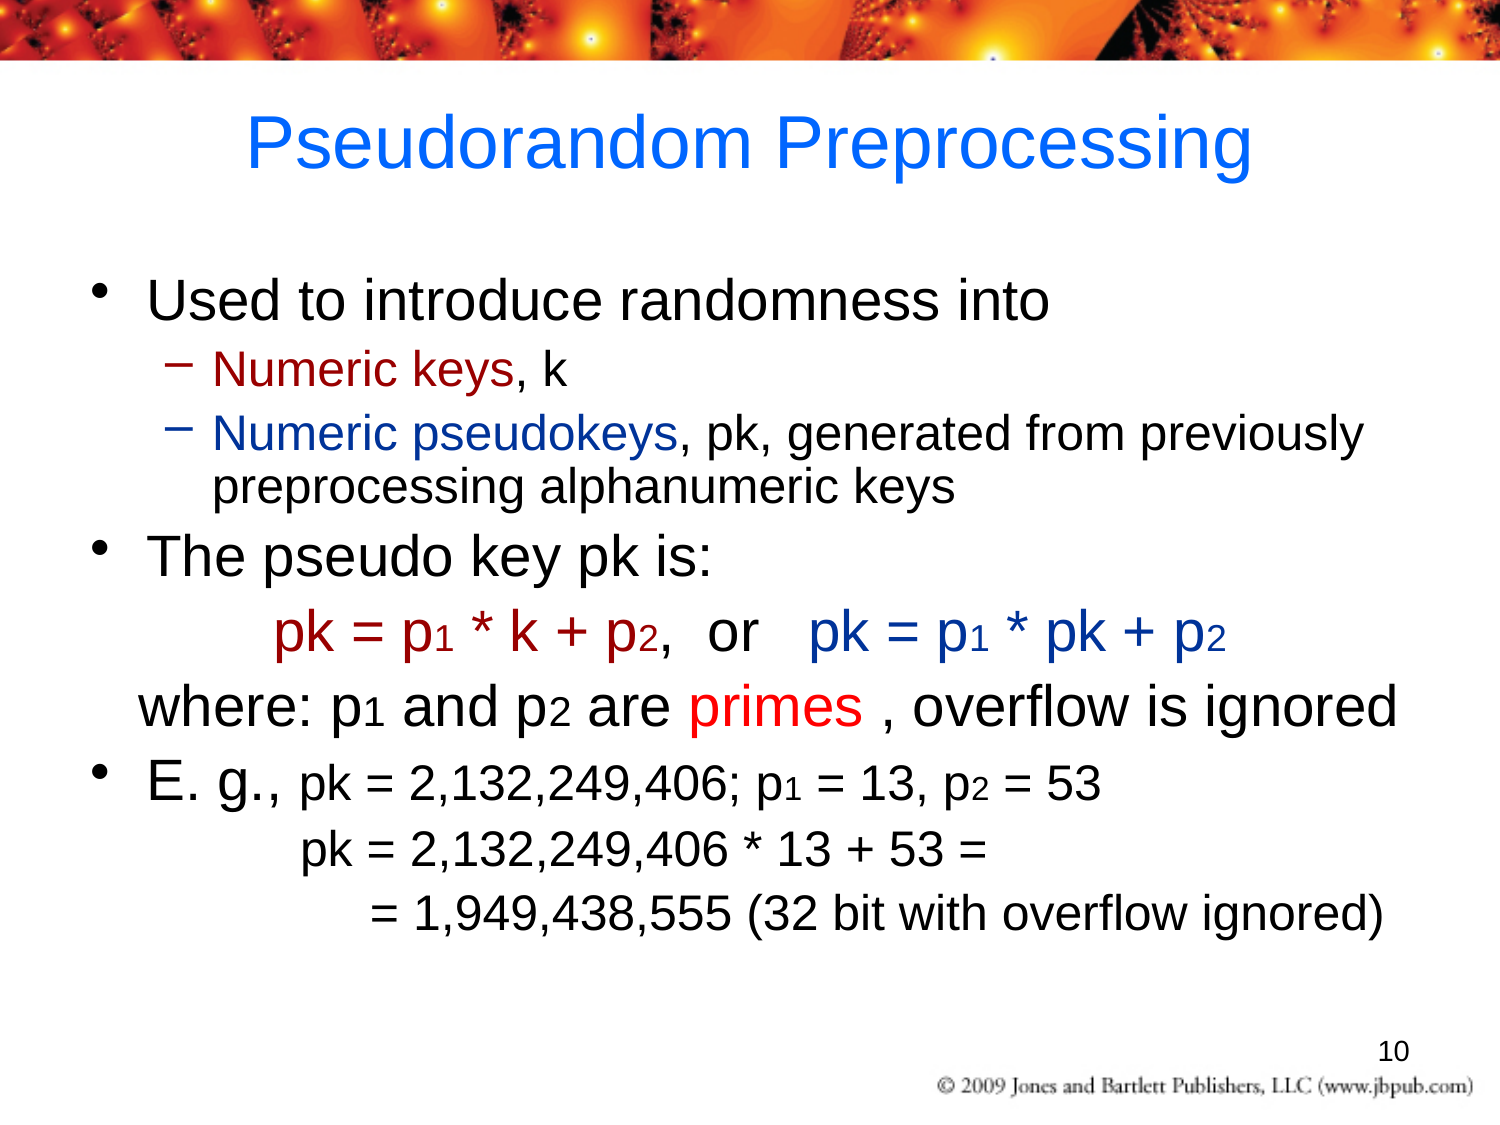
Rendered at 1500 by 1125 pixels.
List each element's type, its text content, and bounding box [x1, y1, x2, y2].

slide_number 10 [1074, 1024, 1426, 1103]
title Pseudorandom Preprocessing [75, 45, 1425, 233]
picture [0, 0, 1500, 1125]
list Used to introduce randomness into Numeric keys, k Numeric pseudokeys, pk, generated from previously preprocessing alphanumeric keys The pseudo key pk is: pk = p1 * k + p2, or pk = p1 * pk + p2 where: p1 and p2 are primes , overflow is ignored E. g., pk = 2,132,249,406; p1 = 13, p2 = 53 pk = 2,132,249,406 * 13 + 53 = = 1,949,438,555 (32 bit with overflow ignored) [75, 262, 1425, 1005]
